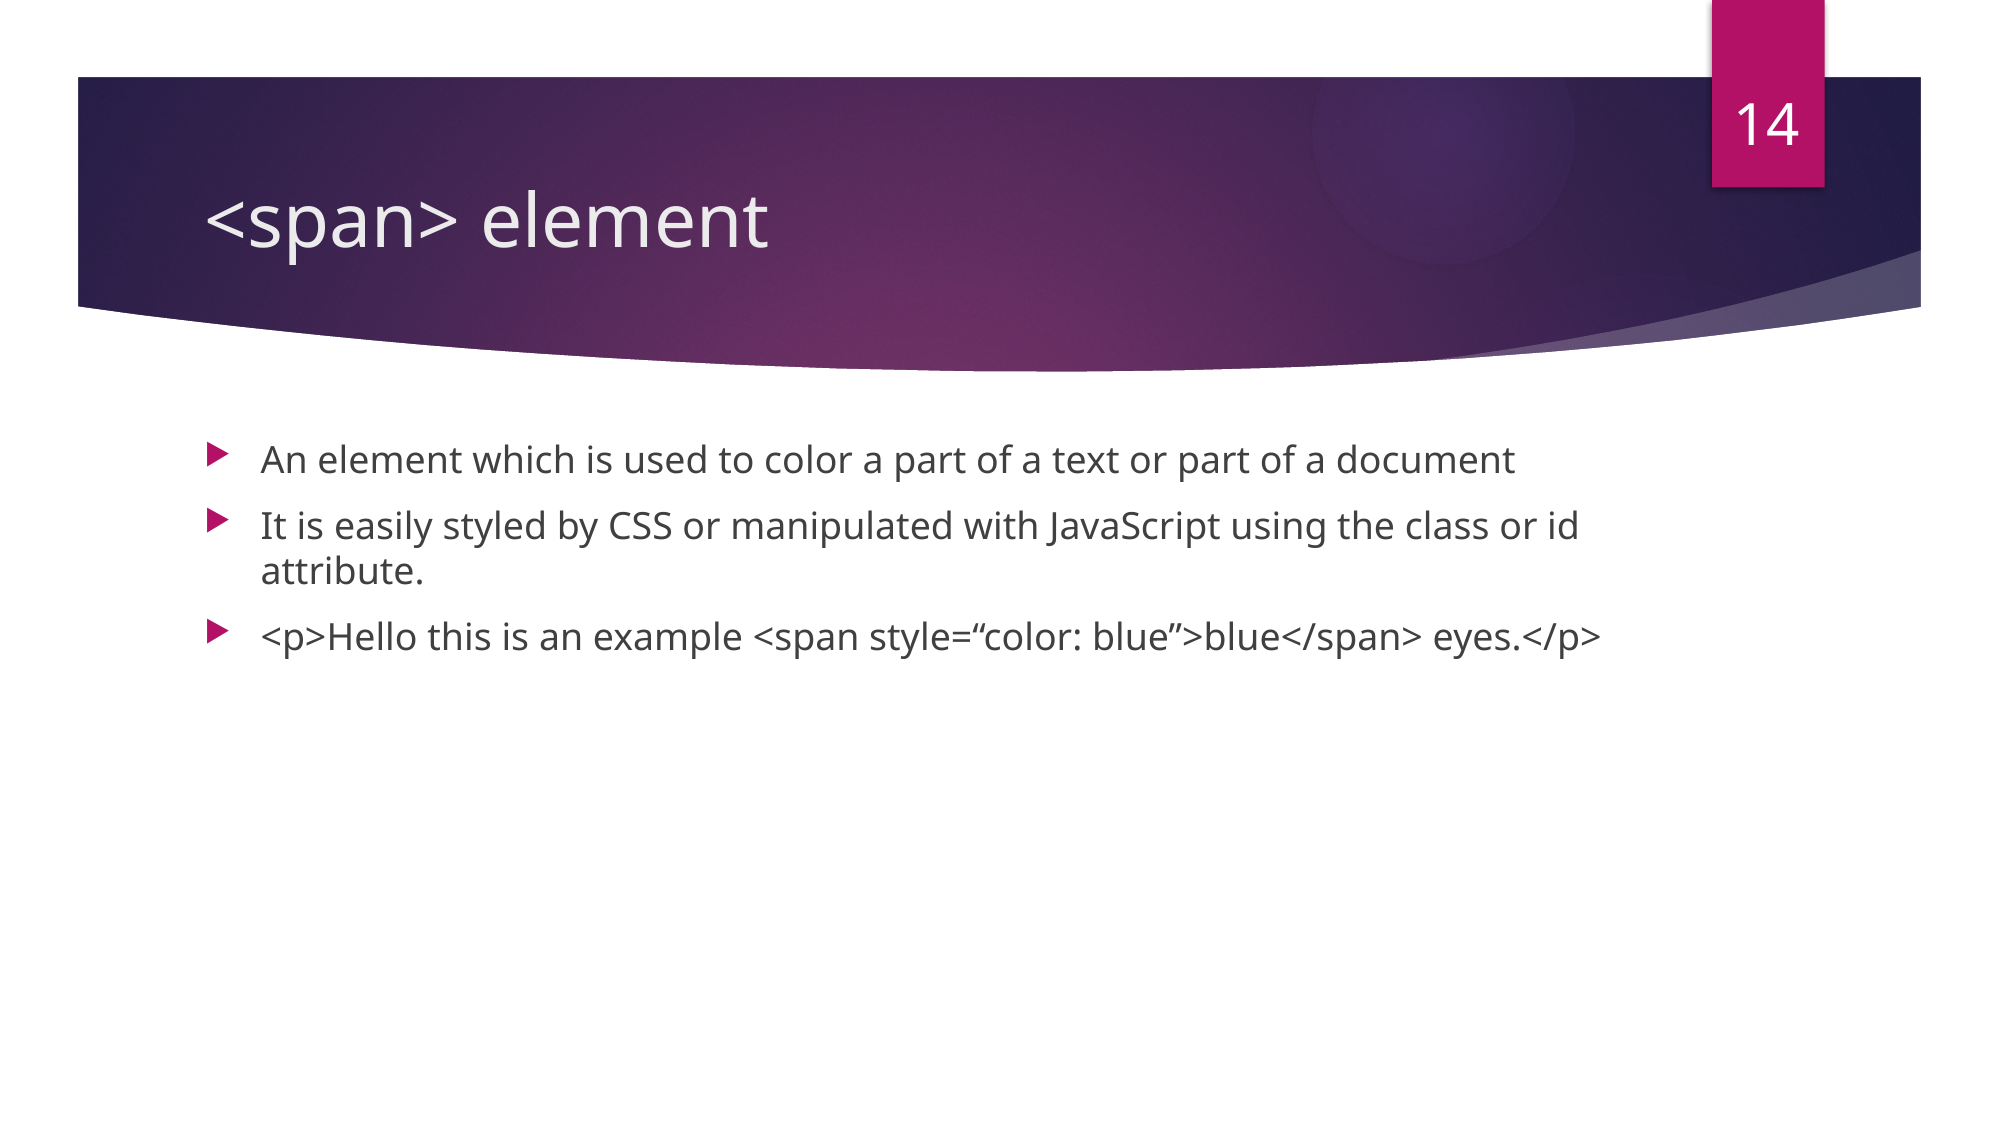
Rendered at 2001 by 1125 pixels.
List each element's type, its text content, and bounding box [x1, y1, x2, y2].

slide_number 14 [1698, 48, 1836, 175]
list An element which is used to color a part of a text or part of a document It is easily styled by CSS or manipulated with JavaScript using the class or id attribute. <p>Hello this is an example <span style=“color: blue”>blue</span> eyes.</p> [189, 428, 1638, 989]
title <span> element [189, 159, 1627, 276]
